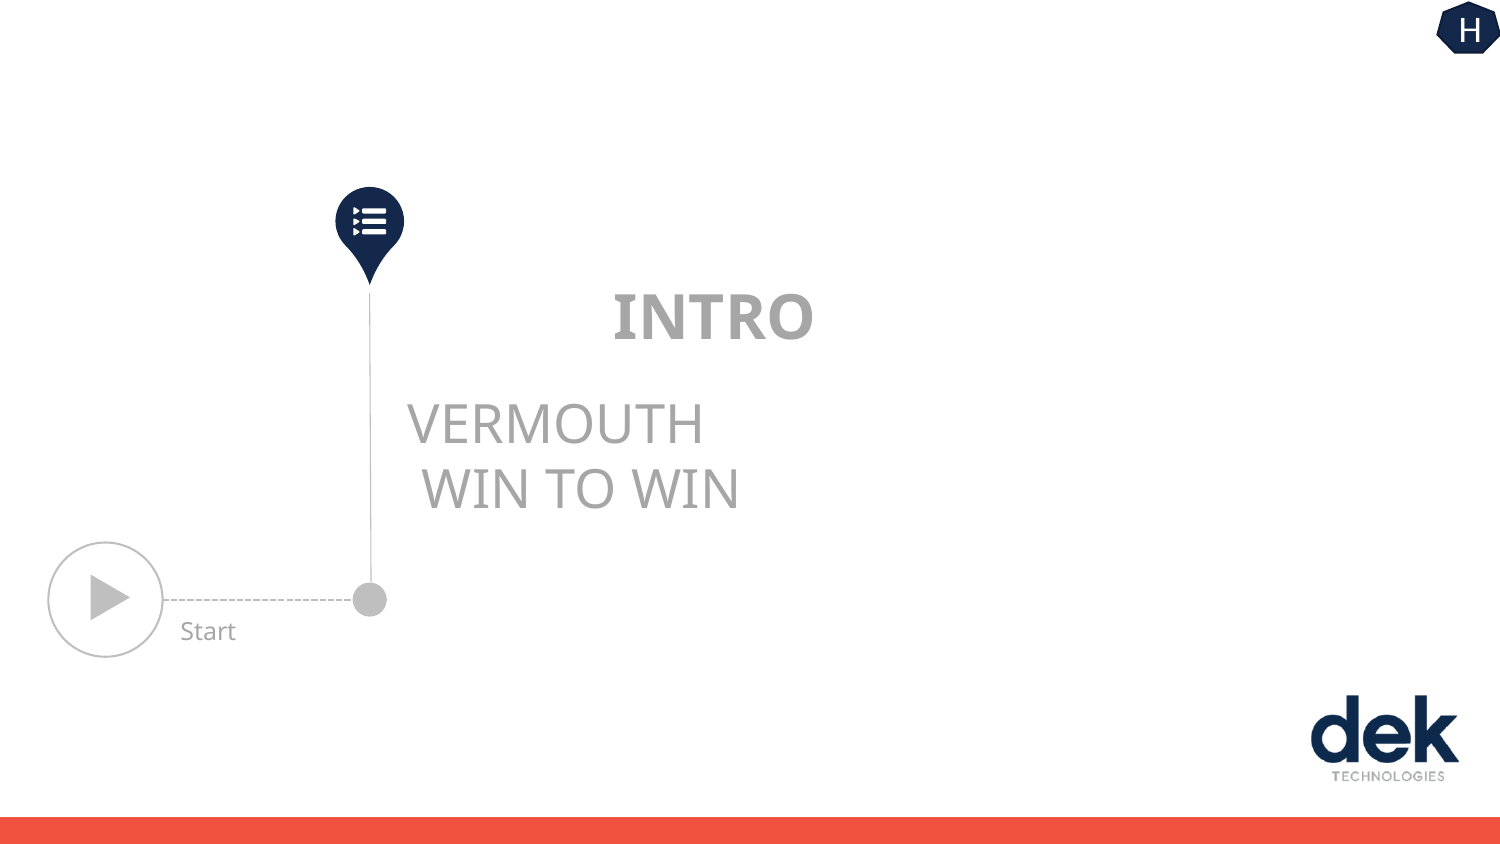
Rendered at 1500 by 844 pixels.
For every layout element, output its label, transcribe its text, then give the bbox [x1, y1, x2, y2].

text_box [351, 581, 388, 618]
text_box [335, 186, 404, 256]
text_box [48, 542, 163, 657]
text_box Start [169, 609, 248, 651]
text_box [393, 269, 1050, 560]
picture [0, 0, 1500, 844]
